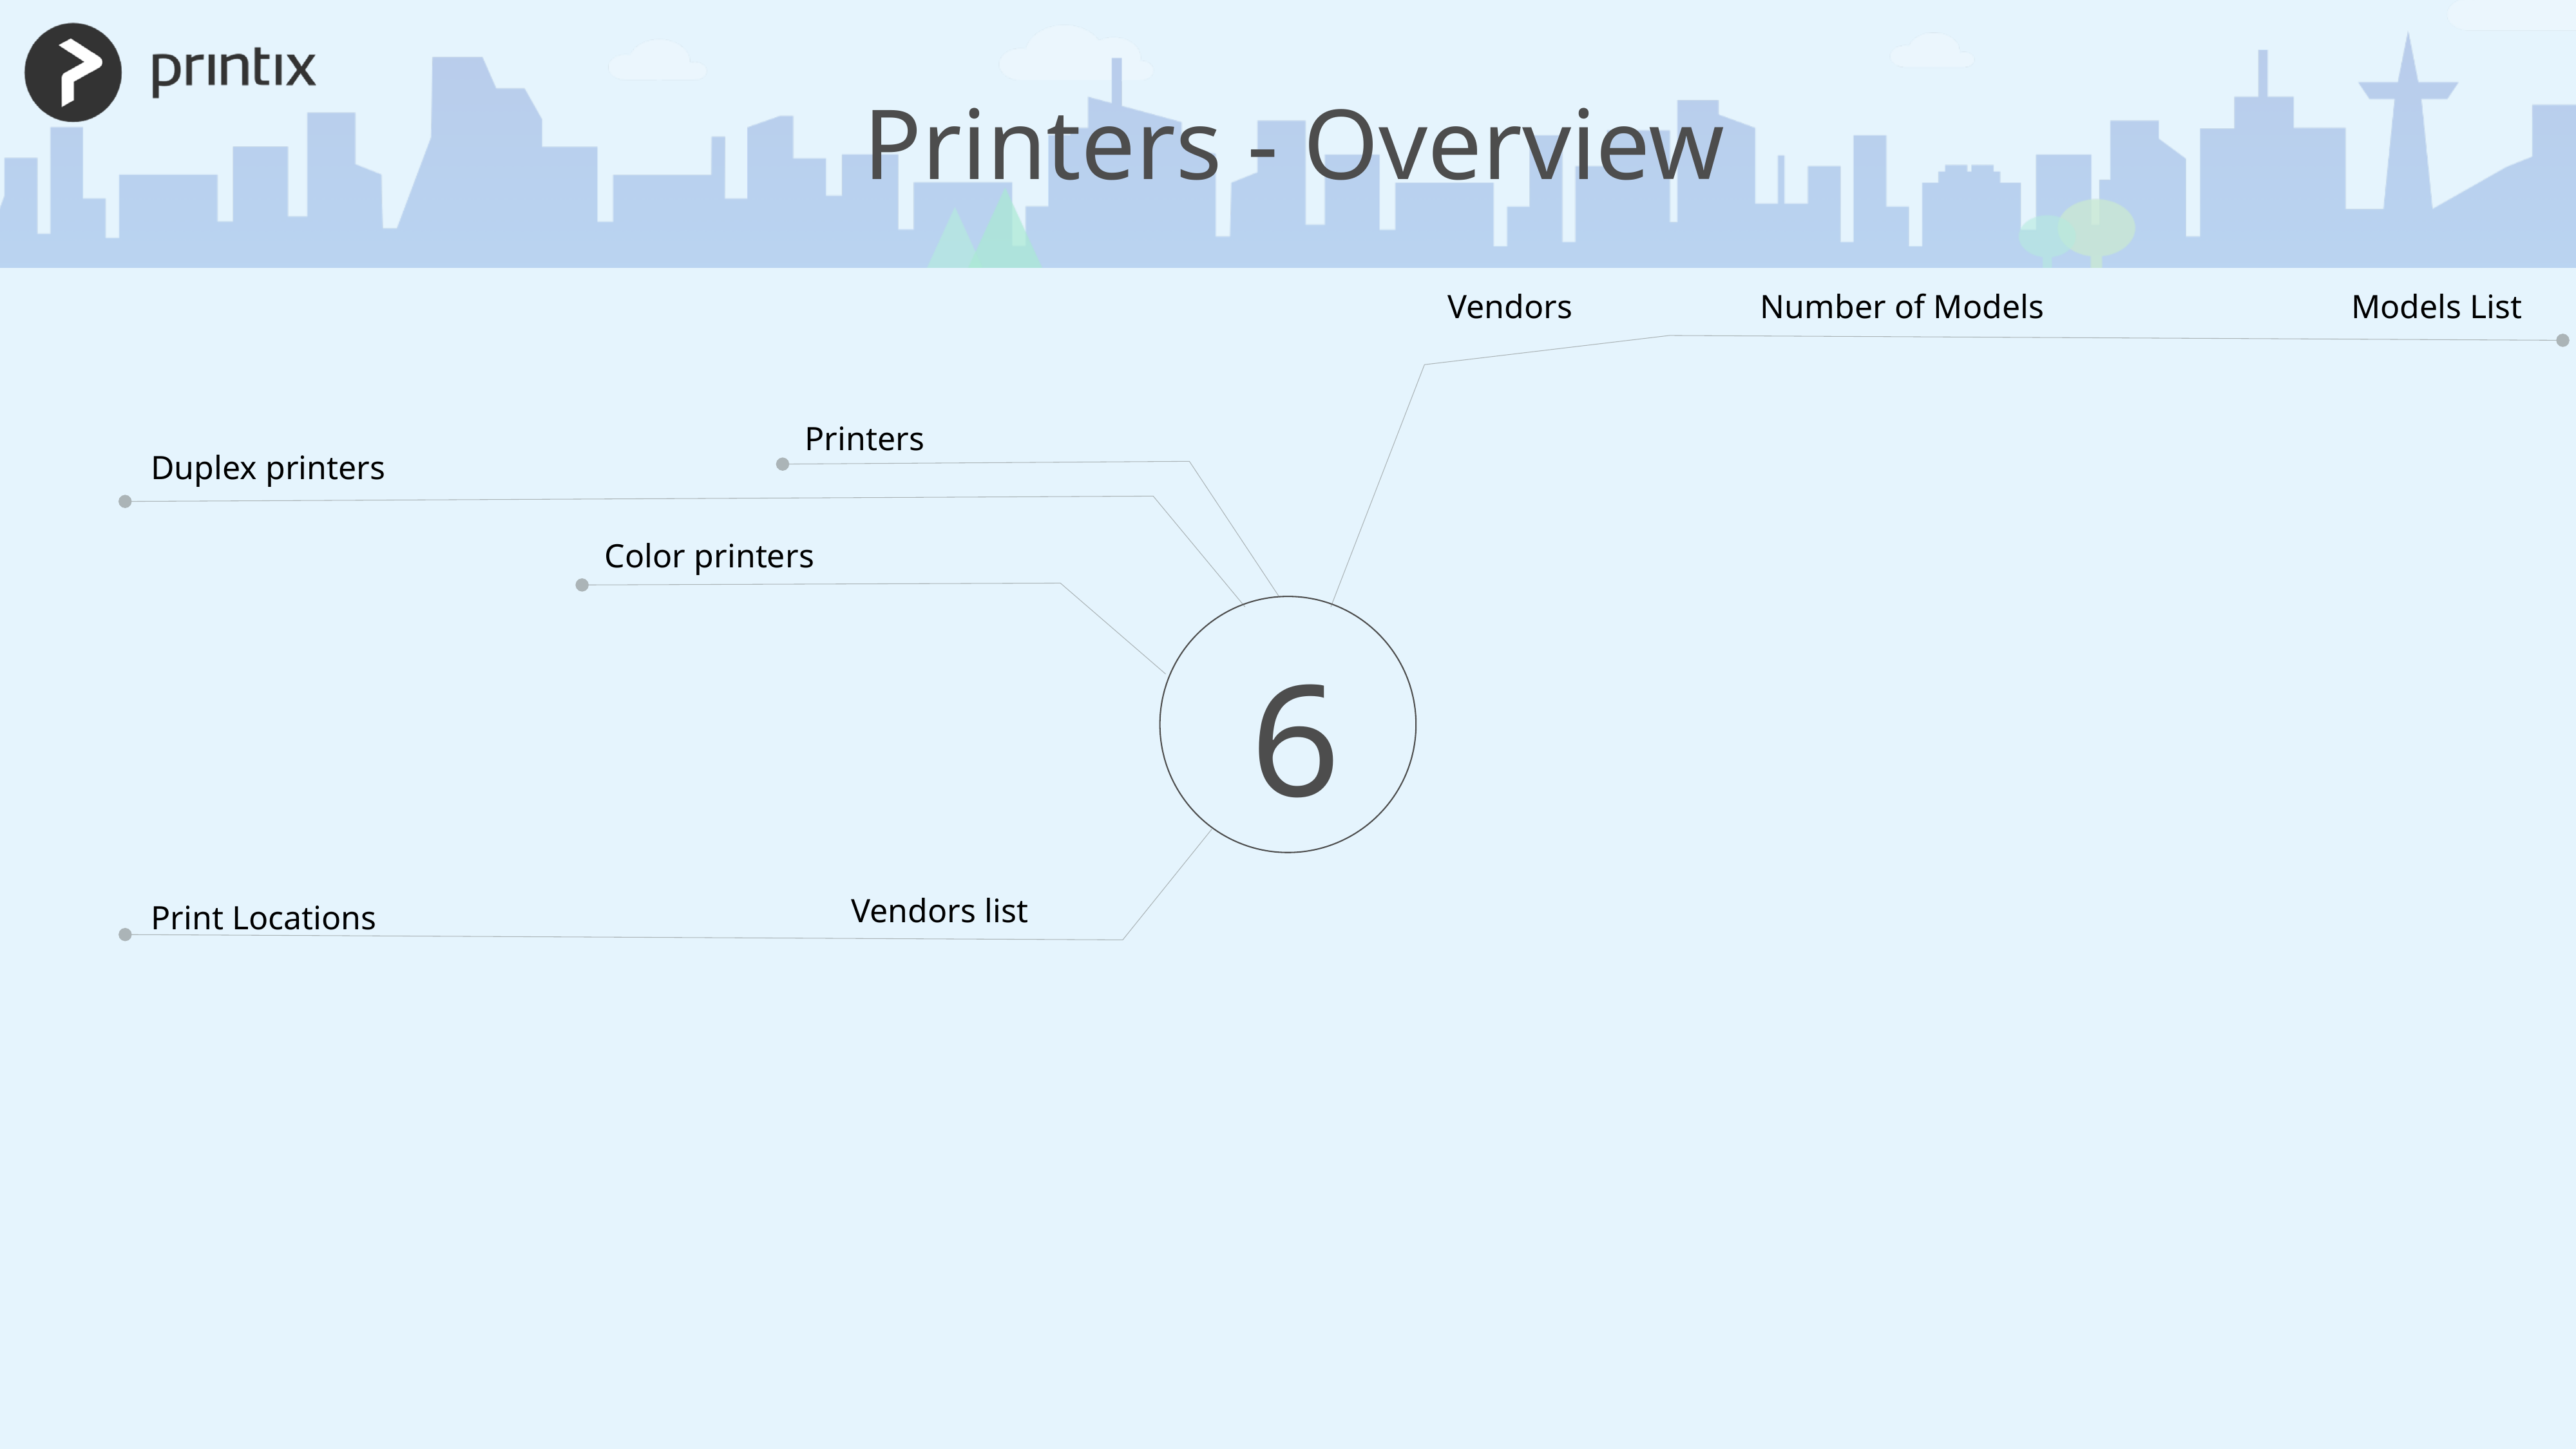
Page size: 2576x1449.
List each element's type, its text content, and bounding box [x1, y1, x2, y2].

text_box [118, 495, 1246, 608]
text_box Number of Models [1727, 281, 2070, 336]
text_box [575, 578, 1167, 675]
text_box Color printers [548, 542, 840, 585]
text_box Duplex printers [125, 442, 441, 497]
text_box [796, 460, 1280, 597]
text_box [119, 832, 1190, 942]
text_box Vendors list [738, 885, 1054, 940]
list 6 [1178, 635, 1415, 858]
text_box Vendors [1364, 281, 1656, 336]
text_box Printers [719, 413, 1011, 468]
picture [24, 23, 316, 122]
text_box Print Locations [125, 892, 441, 934]
text_box [777, 468, 788, 471]
text_box Print Locations [125, 936, 441, 947]
text_box Models List [2166, 281, 2548, 336]
text_box Printers - Overview [854, 78, 1735, 204]
text_box [1330, 334, 2570, 607]
